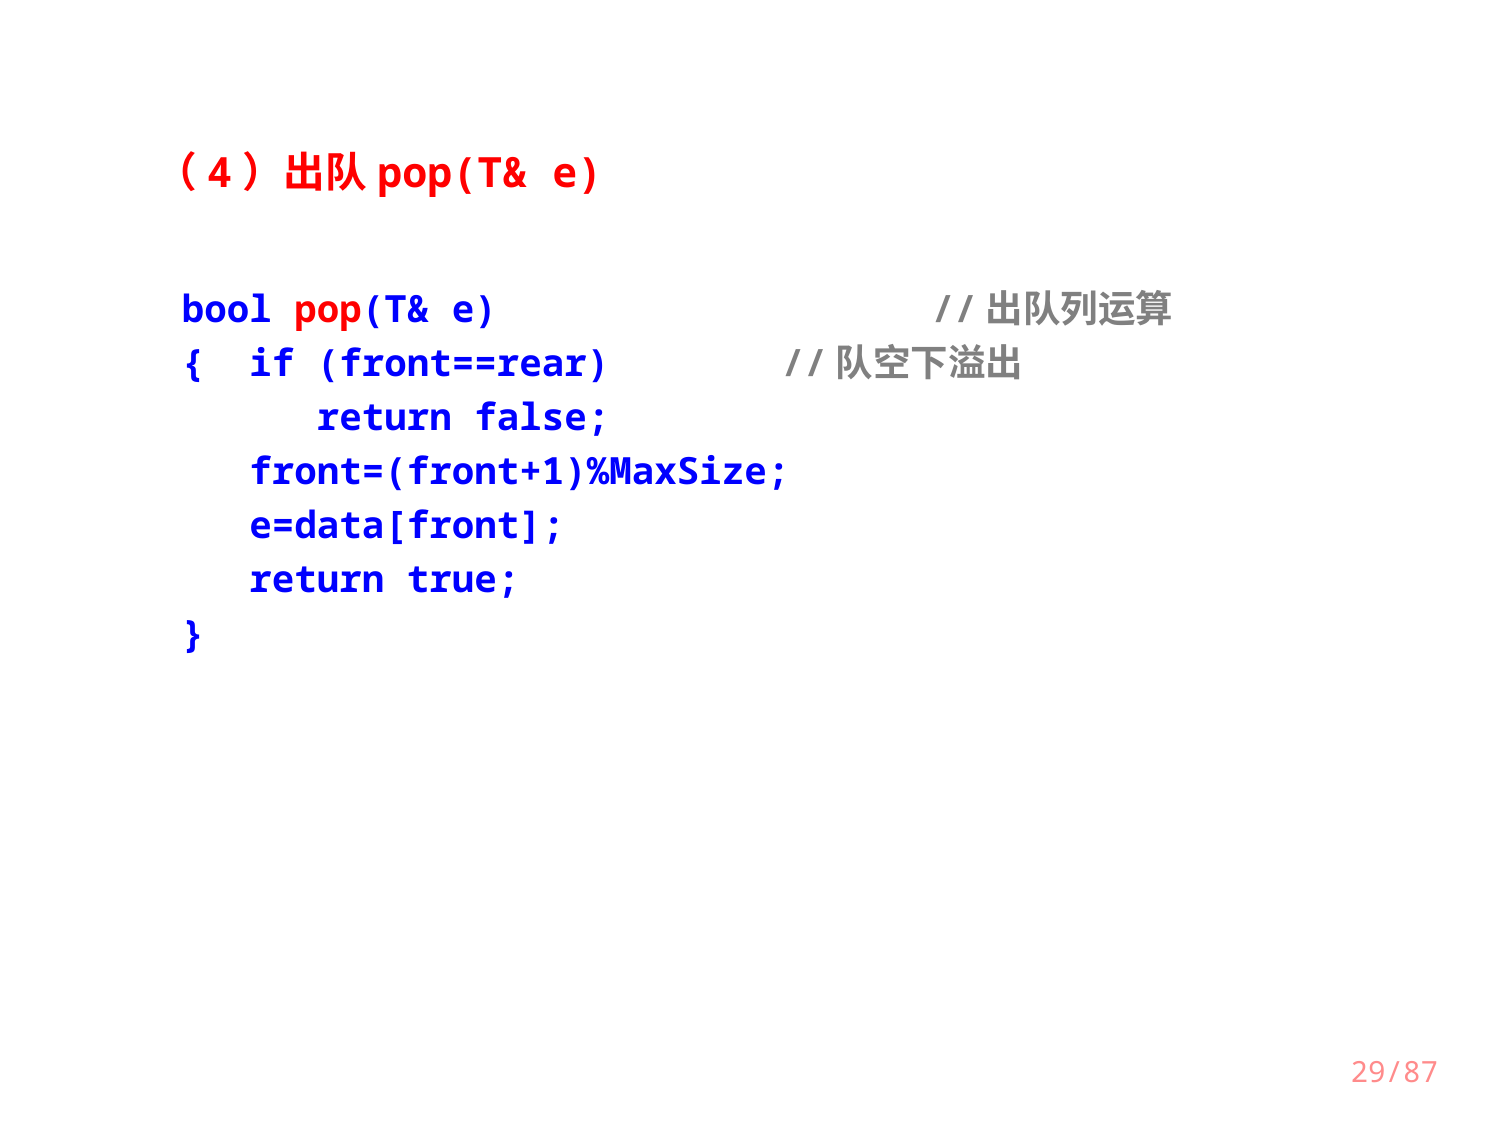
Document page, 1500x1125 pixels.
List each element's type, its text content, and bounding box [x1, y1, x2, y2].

text_box （4）出队pop(T& e) [140, 138, 657, 204]
slide_number 29/87 [1300, 1042, 1454, 1103]
text_box bool pop(T& e) //出队列运算 { if (front==rear) //队空下溢出 return false; front=(front+1)%MaxSize; e=data[front]; return true; } [150, 256, 1291, 674]
